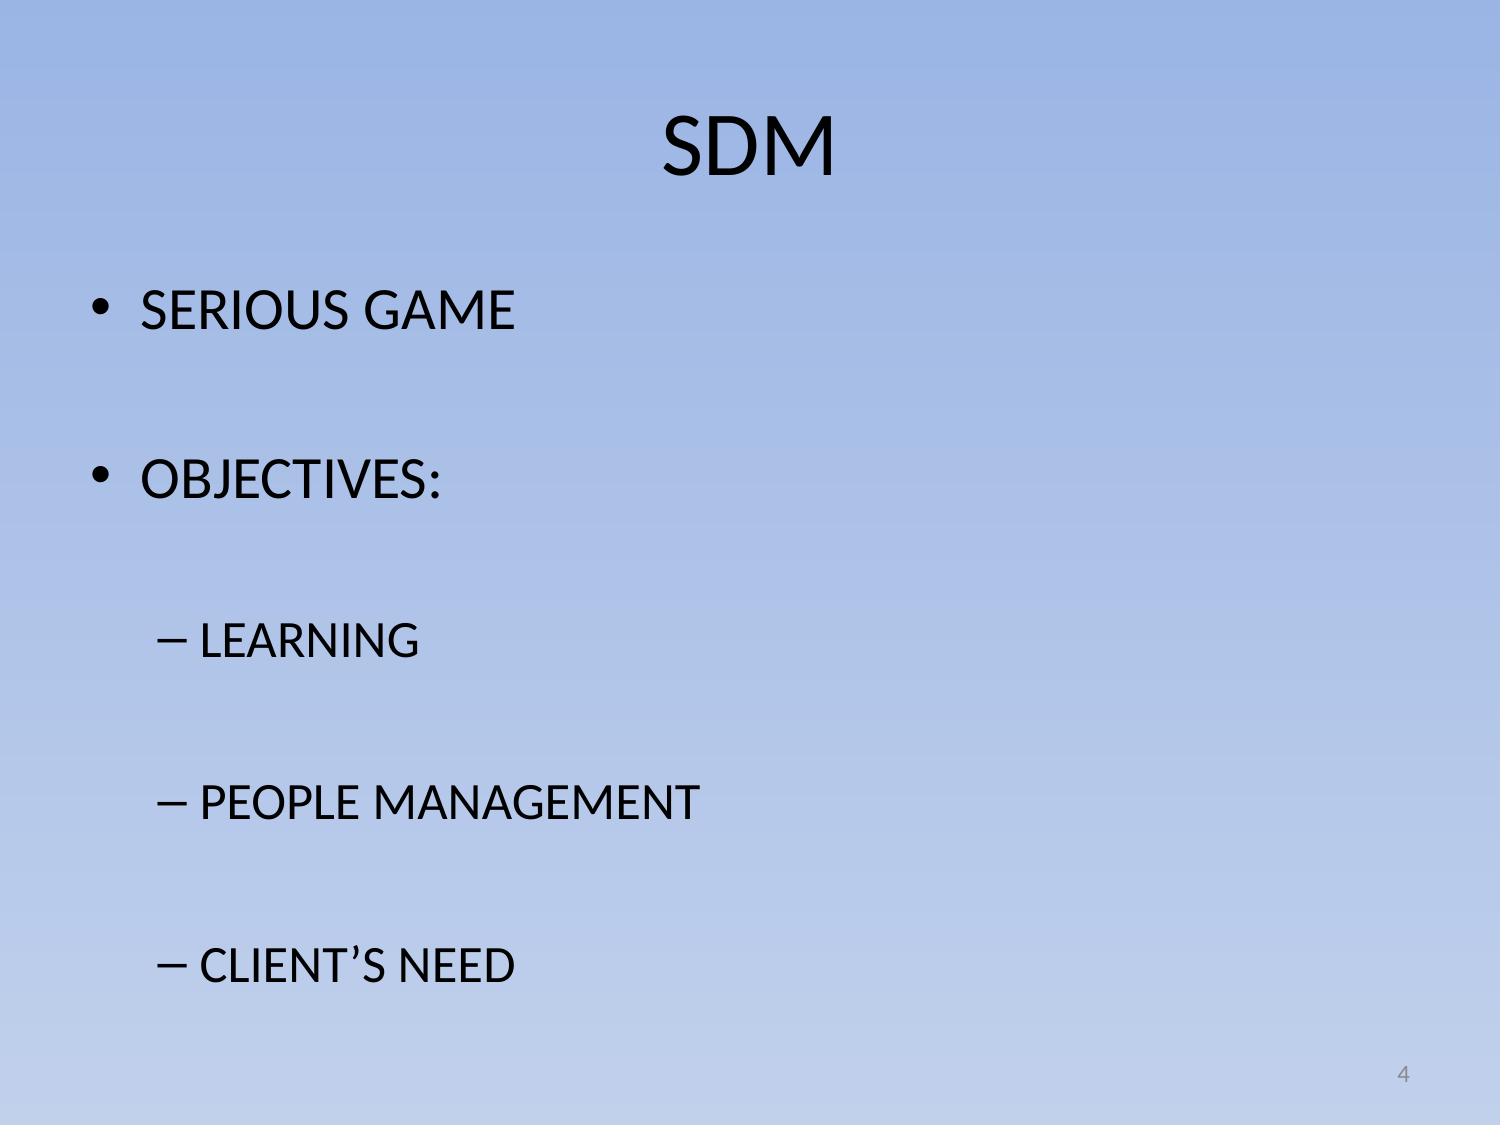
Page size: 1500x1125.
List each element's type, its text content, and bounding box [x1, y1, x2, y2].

title SDM [75, 45, 1425, 233]
slide_number 4 [1074, 1042, 1425, 1103]
list SERIOUS GAME OBJECTIVES: LEARNING PEOPLE MANAGEMENT CLIENT’S NEED [75, 262, 1425, 1005]
